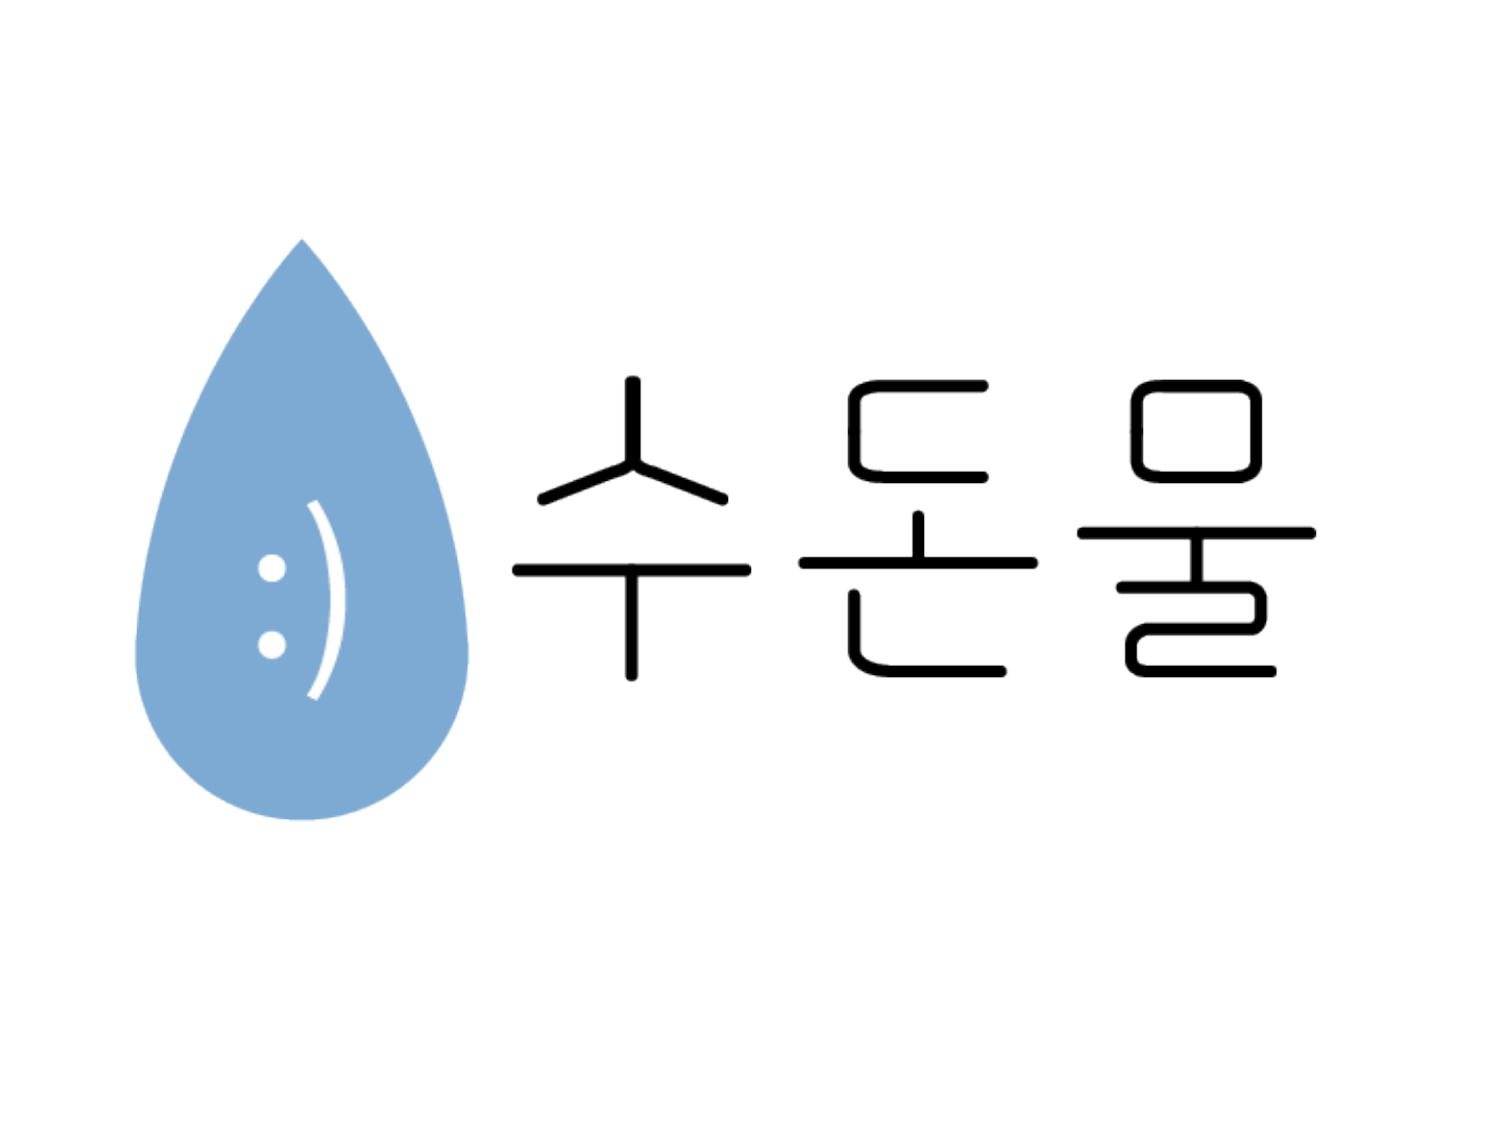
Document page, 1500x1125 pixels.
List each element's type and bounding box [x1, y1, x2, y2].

picture [111, 214, 1363, 841]
